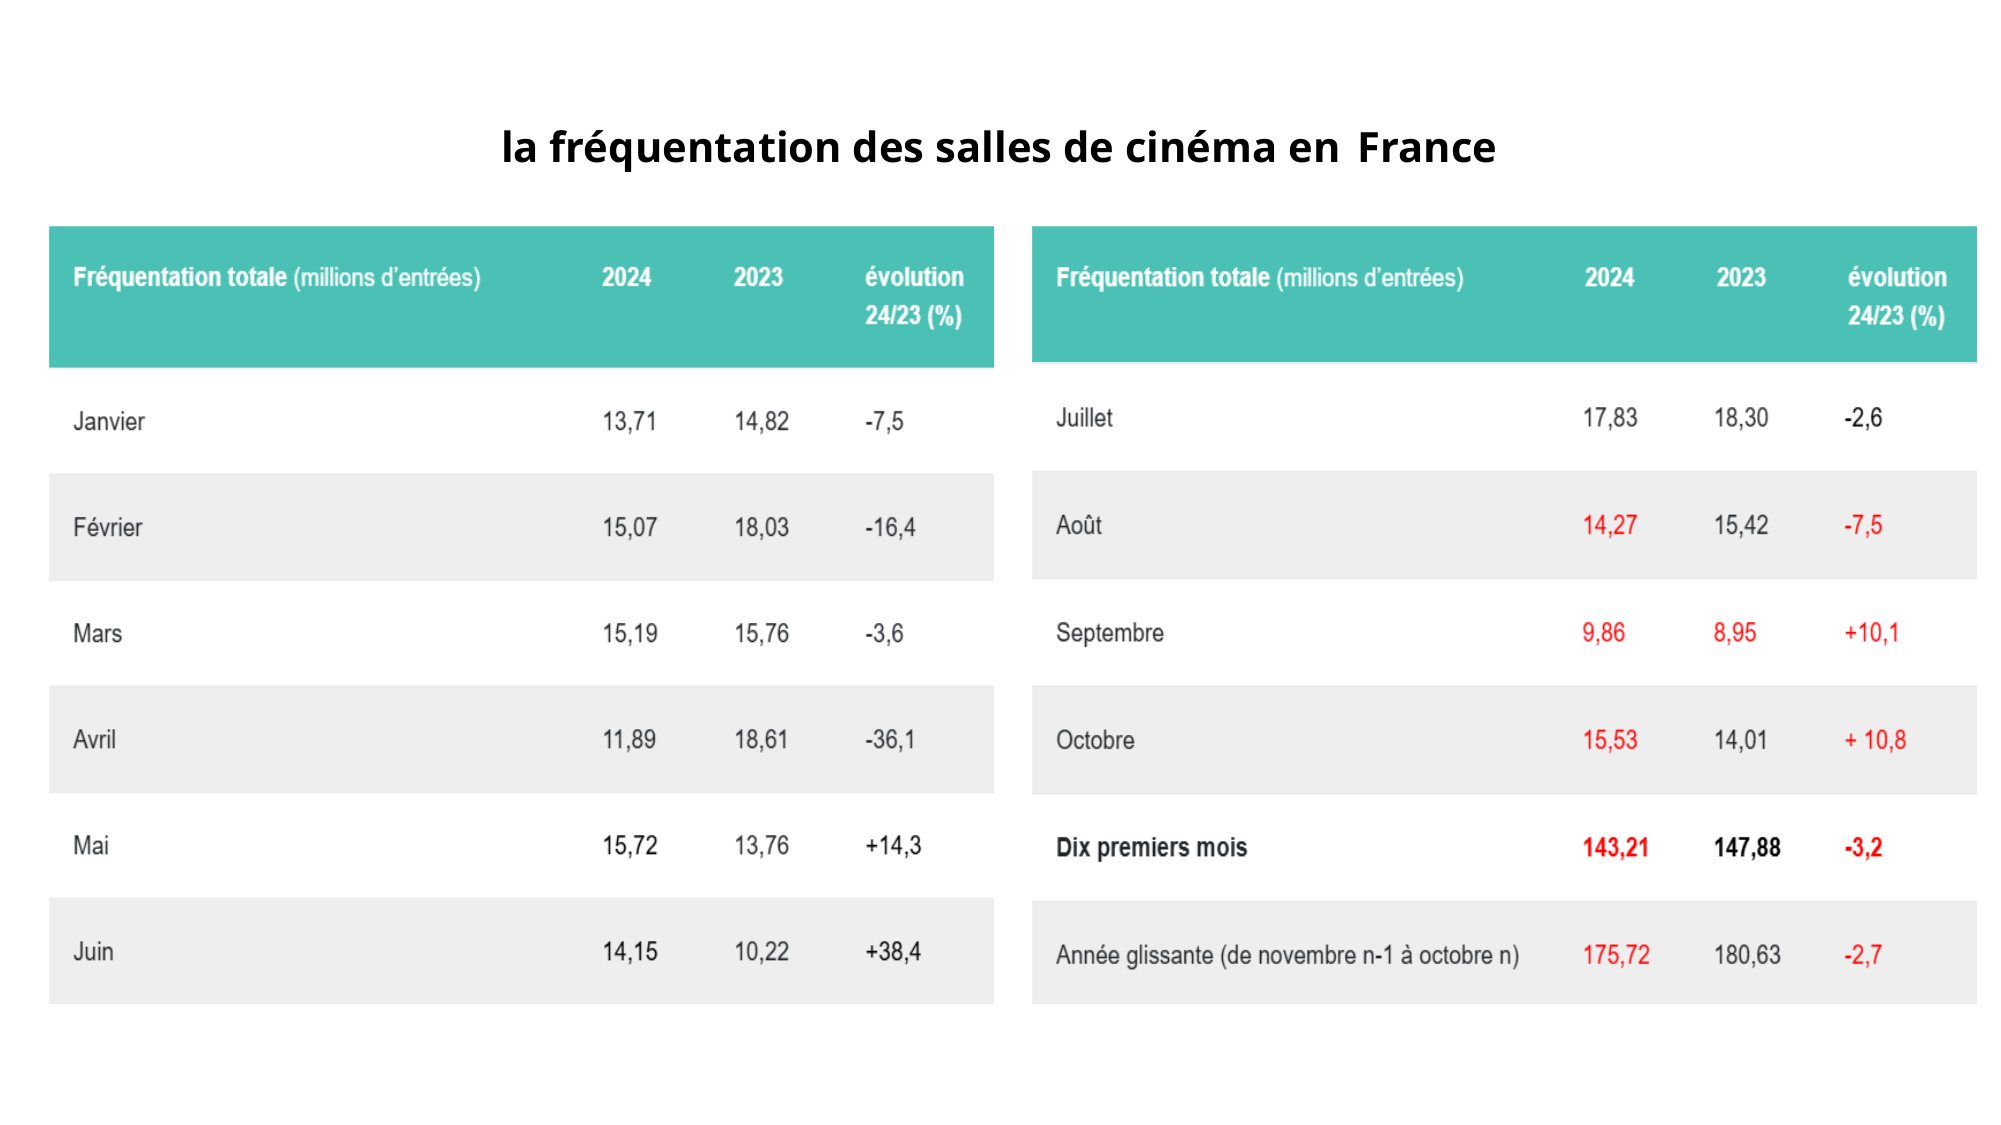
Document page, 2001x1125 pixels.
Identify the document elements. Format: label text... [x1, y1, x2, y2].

picture [47, 225, 994, 1004]
title la fréquentation des salles de cinéma en France [78, 69, 1920, 183]
picture [1030, 225, 1977, 1004]
